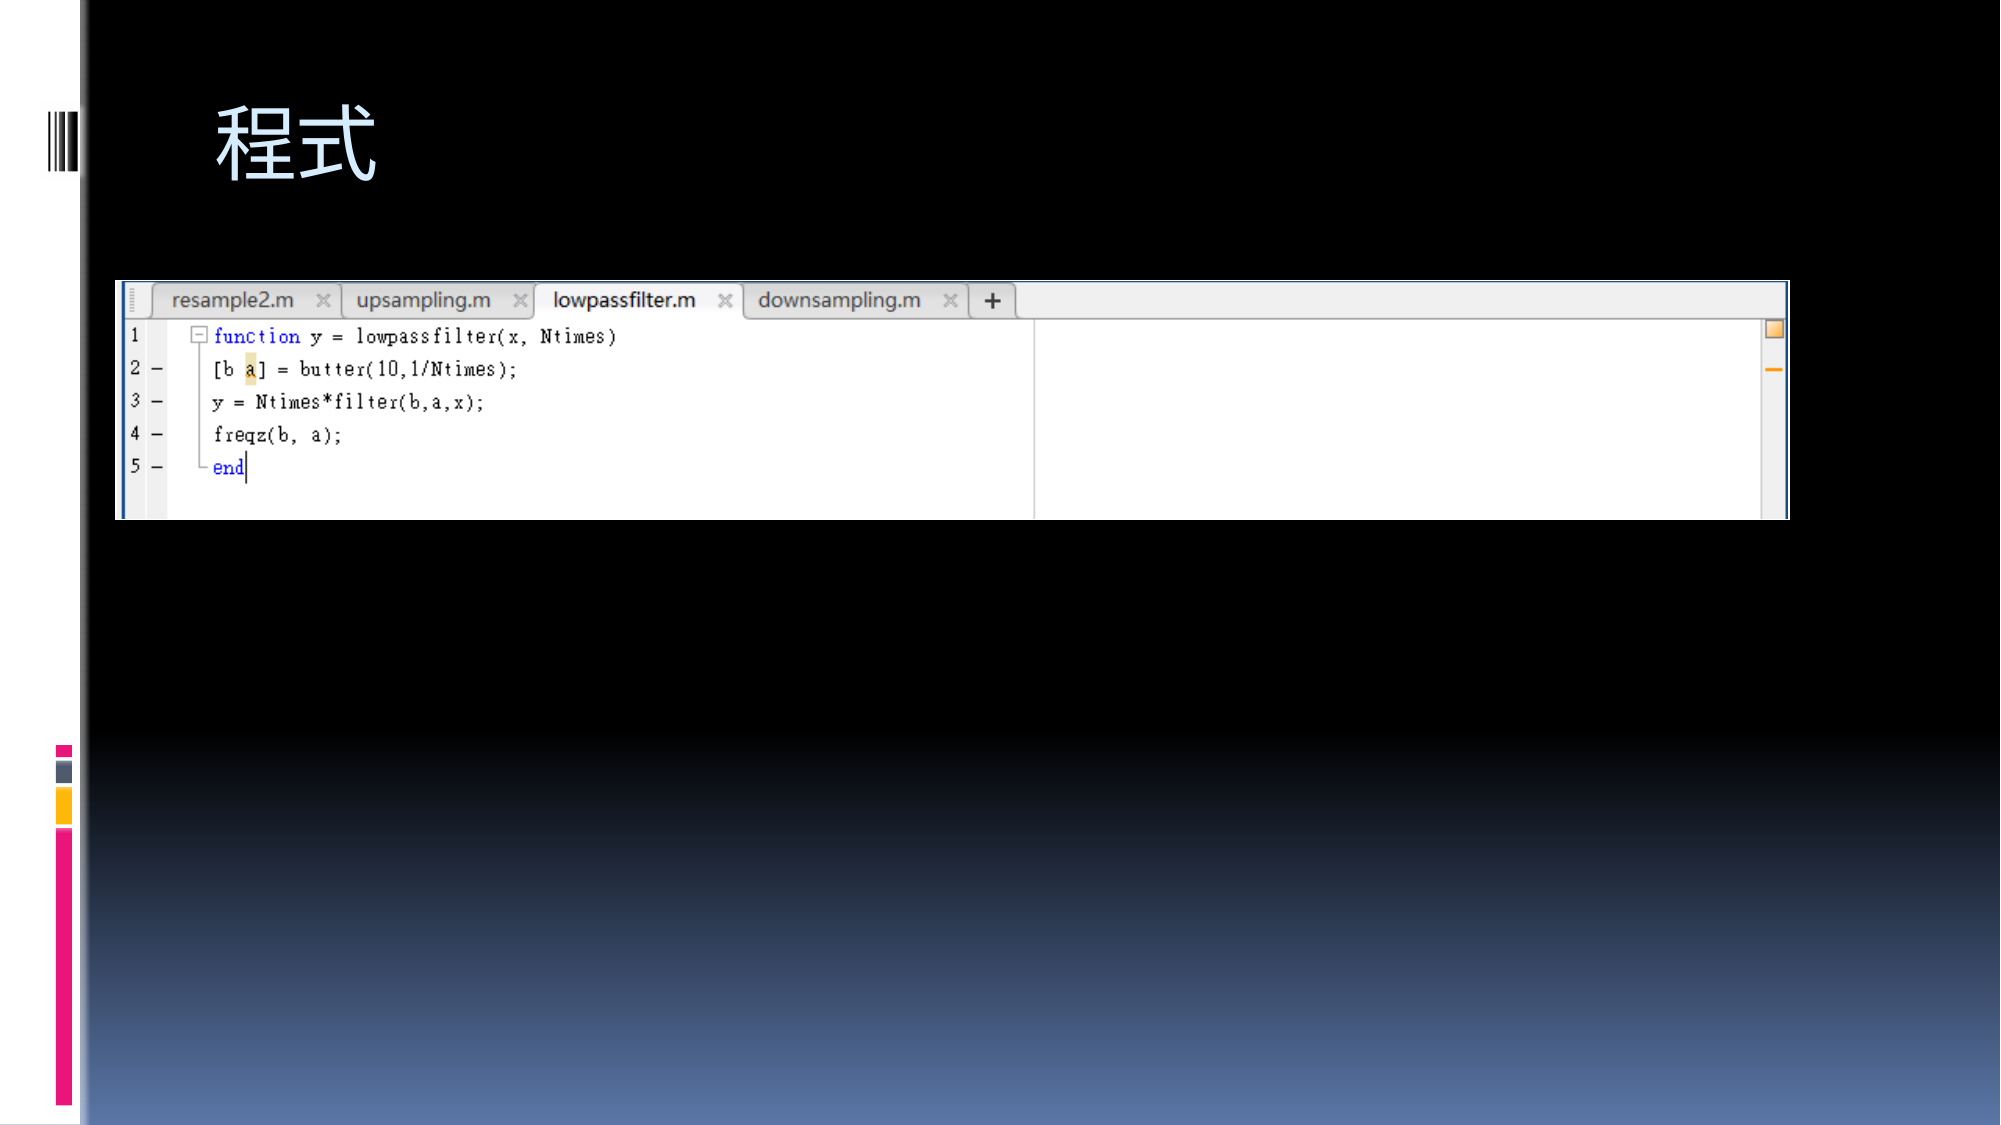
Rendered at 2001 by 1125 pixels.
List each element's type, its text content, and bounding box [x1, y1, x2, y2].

picture [116, 280, 1789, 520]
title 程式 [200, 83, 1900, 234]
